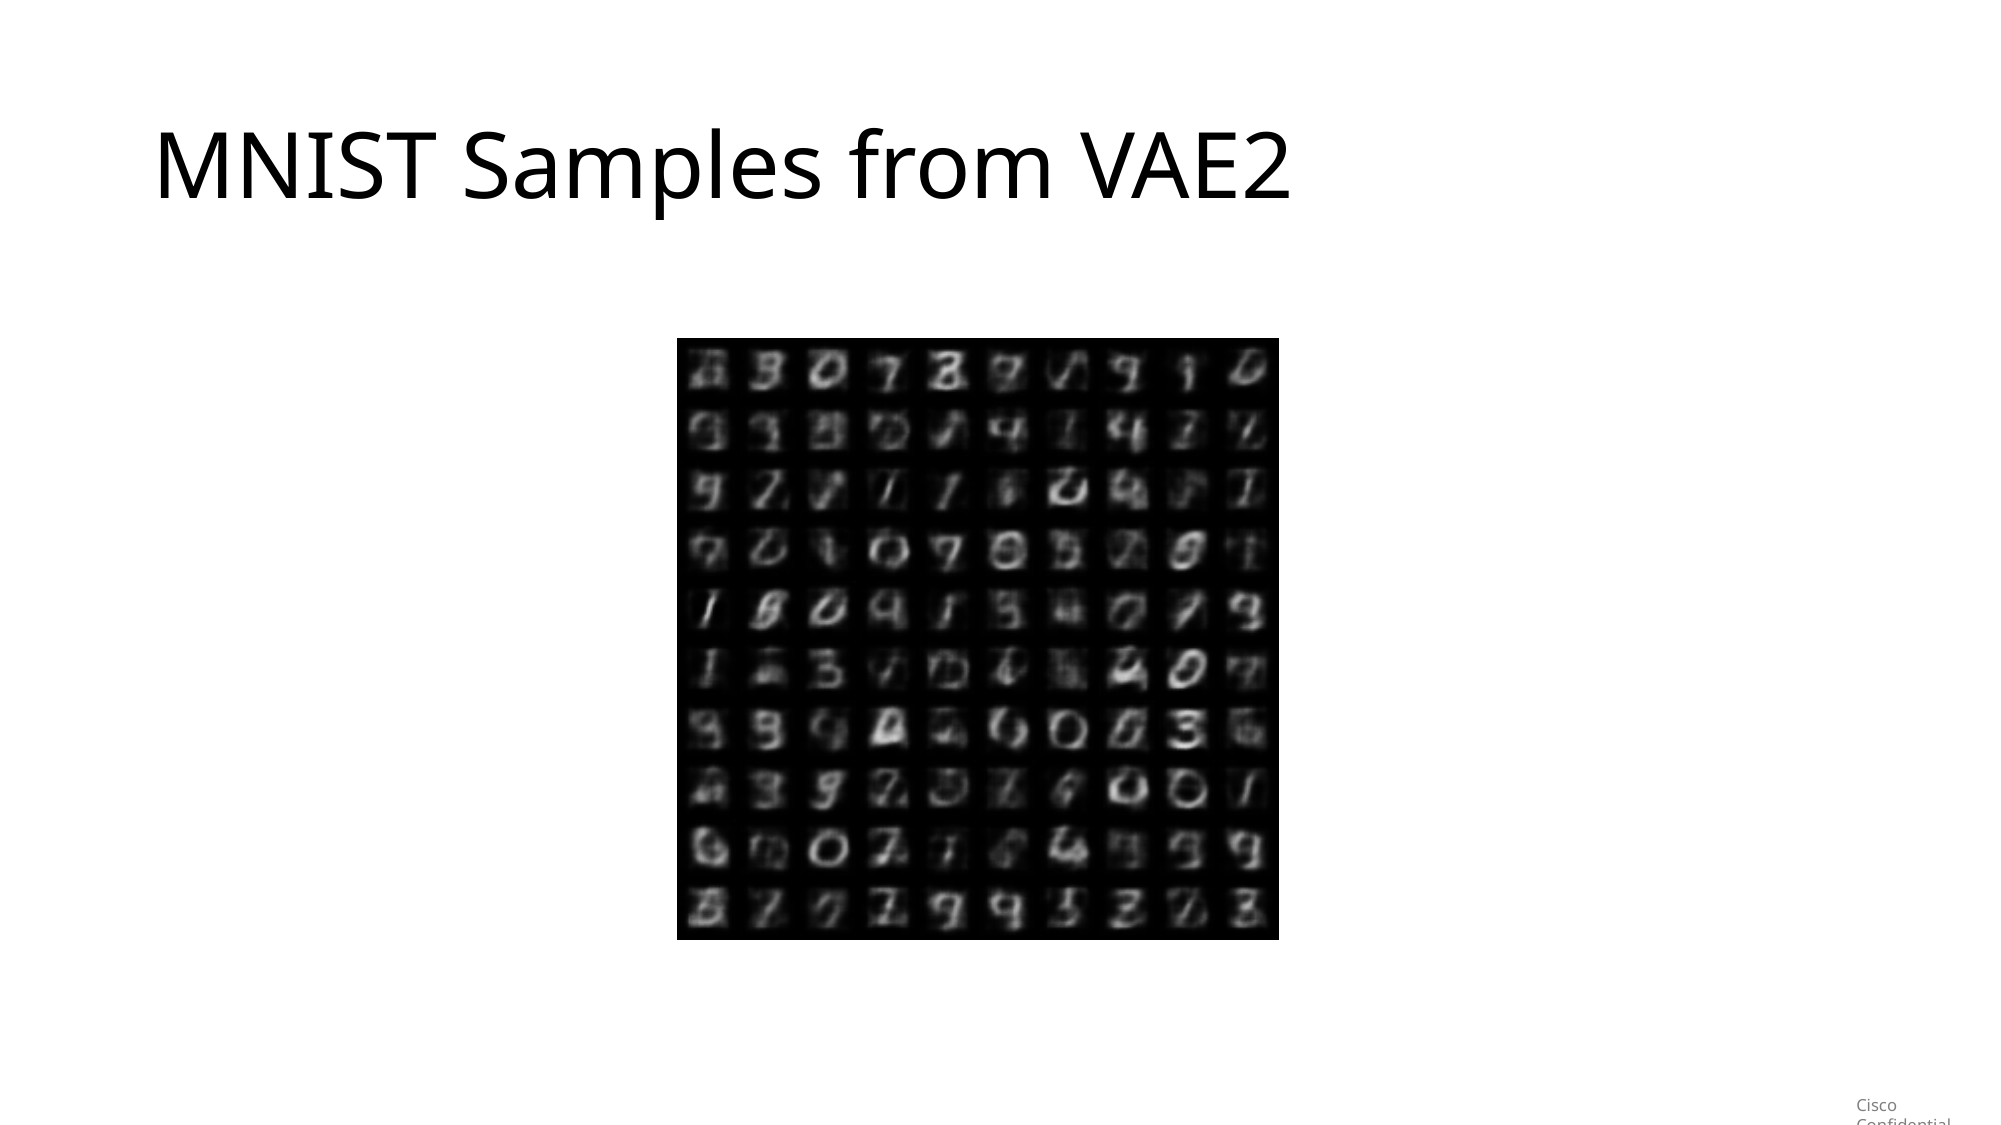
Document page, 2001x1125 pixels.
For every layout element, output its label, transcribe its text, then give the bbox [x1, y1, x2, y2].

picture [676, 337, 1279, 940]
title MNIST Samples from VAE2 [137, 59, 1863, 278]
